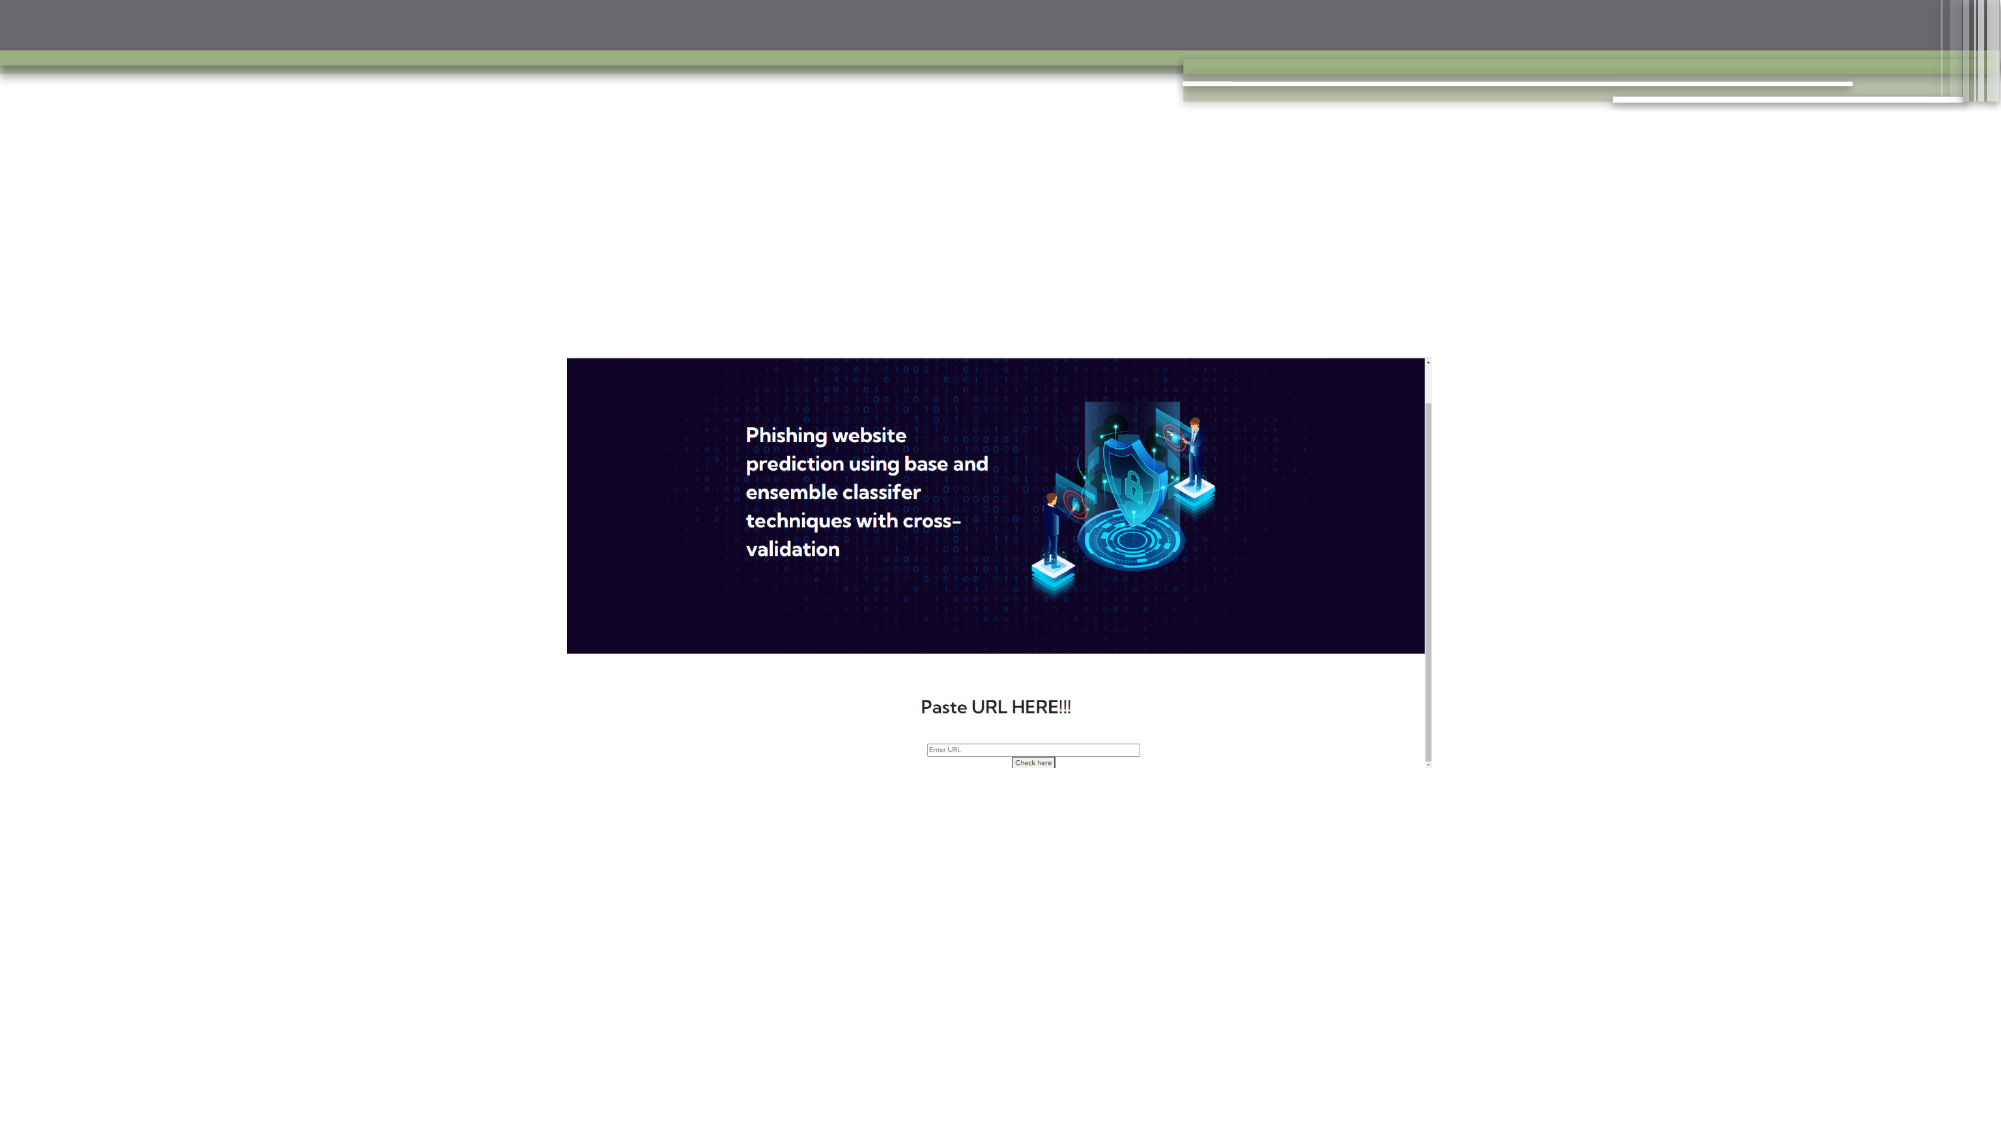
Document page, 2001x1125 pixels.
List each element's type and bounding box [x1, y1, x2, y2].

picture [567, 357, 1433, 768]
